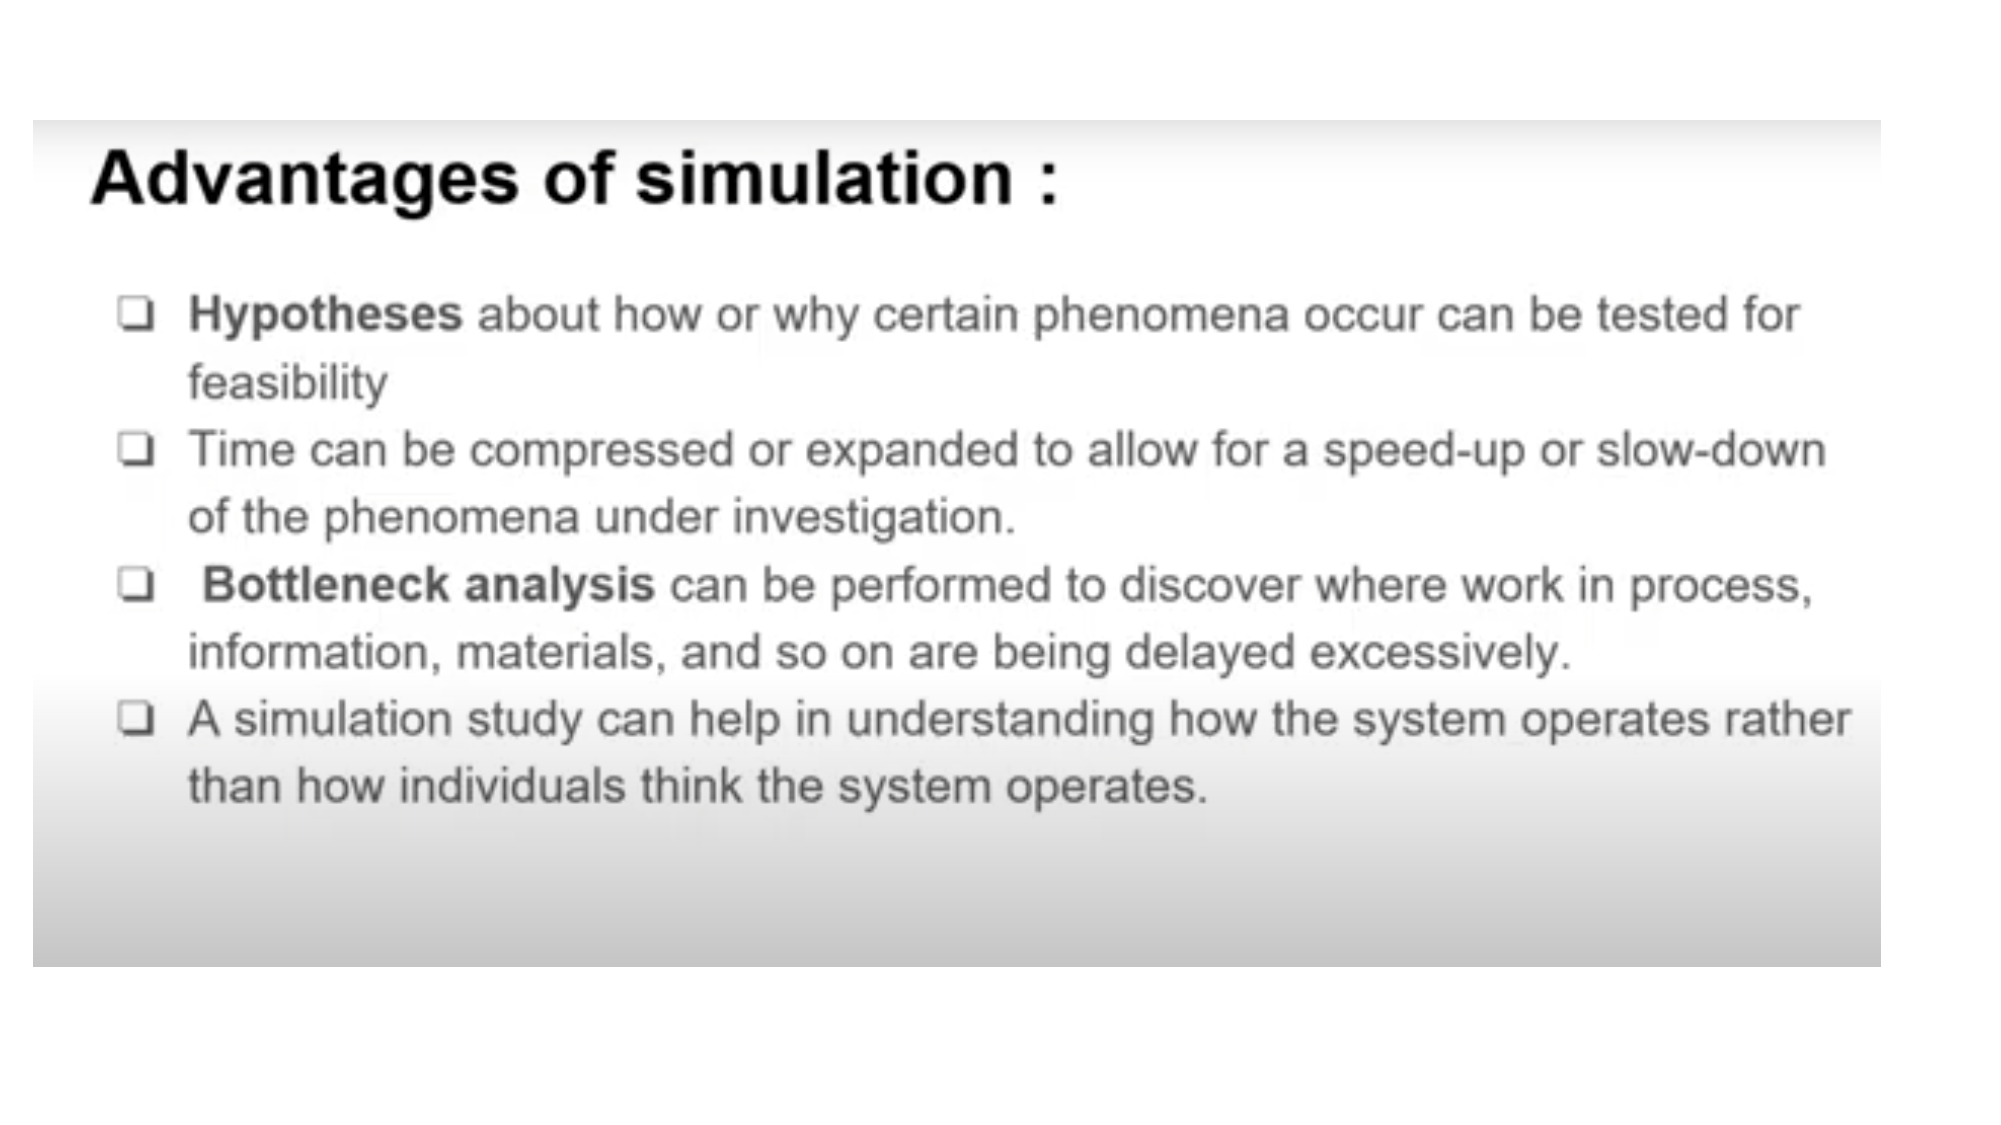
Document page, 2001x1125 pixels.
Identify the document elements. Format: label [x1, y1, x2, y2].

list [33, 120, 1881, 967]
